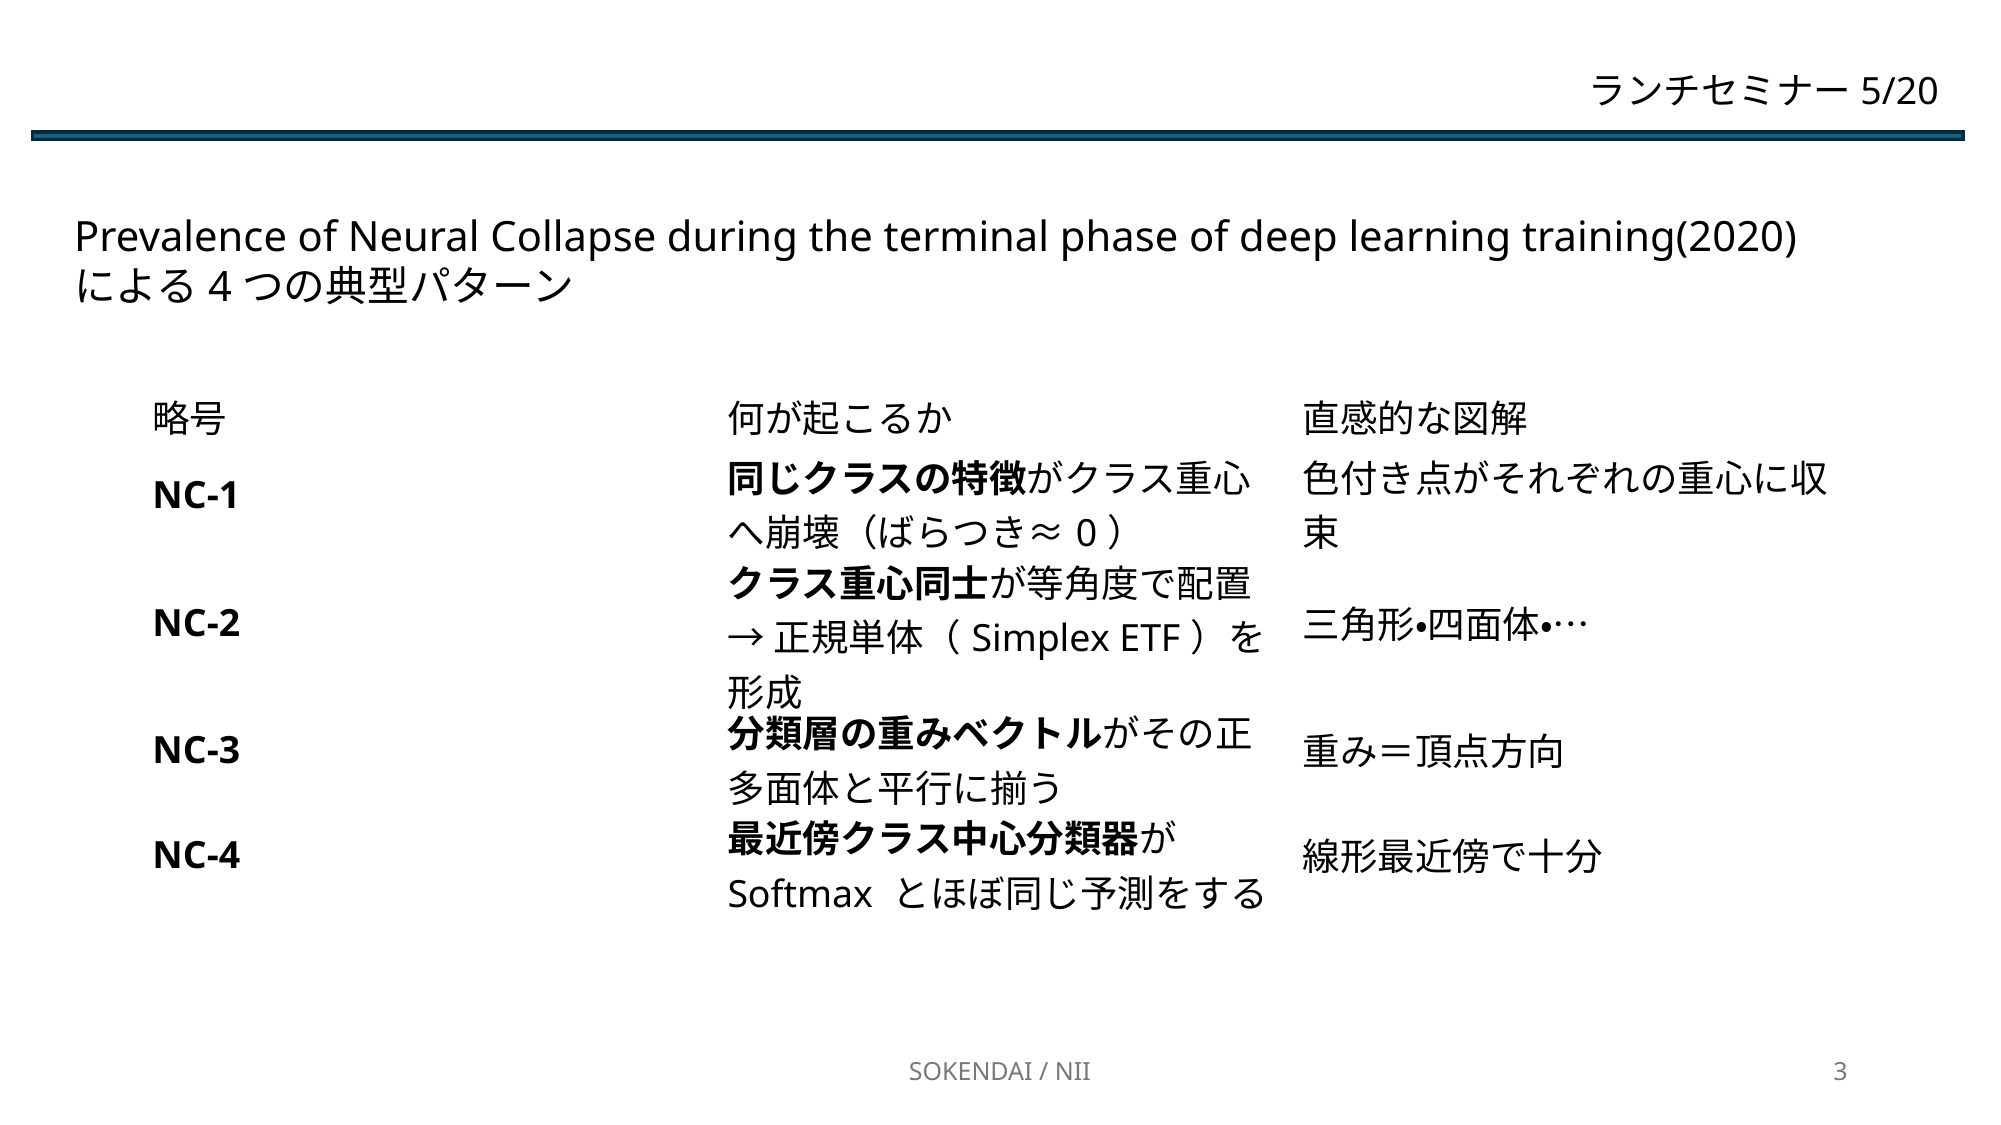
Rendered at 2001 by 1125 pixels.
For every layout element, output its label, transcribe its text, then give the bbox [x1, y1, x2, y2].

table_header 直感的な図解 [1287, 382, 1862, 442]
text_box ランチセミナー5/20 [1574, 59, 1954, 119]
table_cell NC-1 [137, 442, 712, 547]
table_cell クラス重心同士が等角度で配置 → 正規単体（Simplex ETF）を形成 [712, 547, 1287, 697]
table_header 何が起こるか [712, 382, 1287, 442]
table_cell 同じクラスの特徴がクラス重心へ崩壊（ばらつき≈0） [712, 442, 1287, 547]
table_cell 重み＝頂点方向 [1287, 697, 1862, 802]
table_cell NC-2 [137, 547, 712, 697]
table_cell 最近傍クラス中心分類器が Softmax とほぼ同じ予測をする [712, 802, 1287, 907]
text_box Prevalence of Neural Collapse during the terminal phase of deep learning training(2020) による4つの典型パターン [59, 202, 1813, 318]
table_cell NC-3 [137, 697, 712, 802]
slide_number 3 [1412, 1042, 1863, 1103]
table_cell 三角形・四面体・… [1287, 547, 1862, 697]
table_cell 線形最近傍で十分 [1287, 802, 1862, 907]
table_cell NC-4 [137, 802, 712, 907]
table_cell 分類層の重みベクトルがその正多面体と平行に揃う [712, 697, 1287, 802]
footer SOKENDAI / NII [662, 1042, 1338, 1103]
table_header 略号 [137, 382, 712, 442]
table_cell 色付き点がそれぞれの重心に収束 [1287, 442, 1862, 547]
